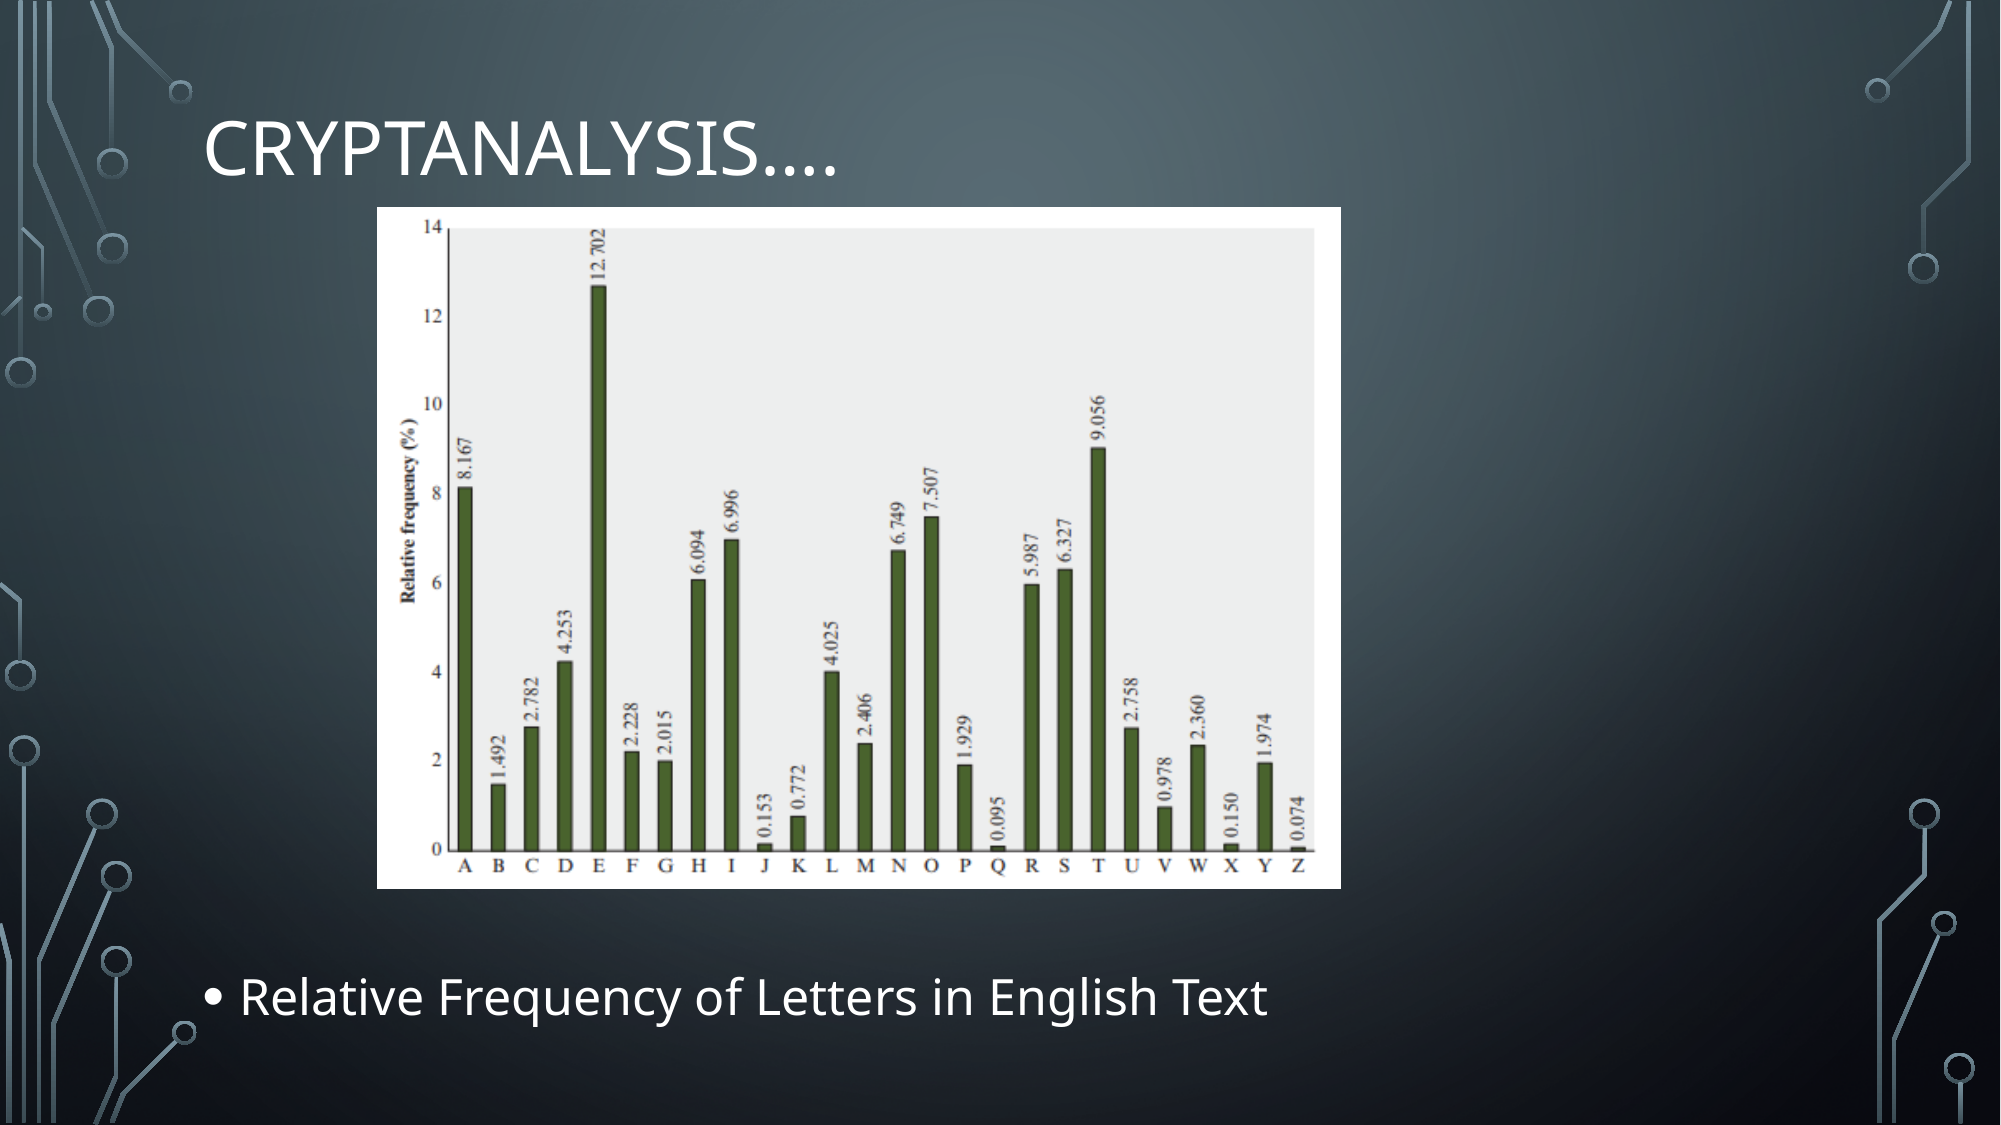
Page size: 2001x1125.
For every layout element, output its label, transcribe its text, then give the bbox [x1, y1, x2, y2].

list Relative Frequency of Letters in English Text [187, 945, 1813, 1045]
picture [377, 207, 1341, 889]
title Cryptanalysis…. [187, 101, 1813, 201]
